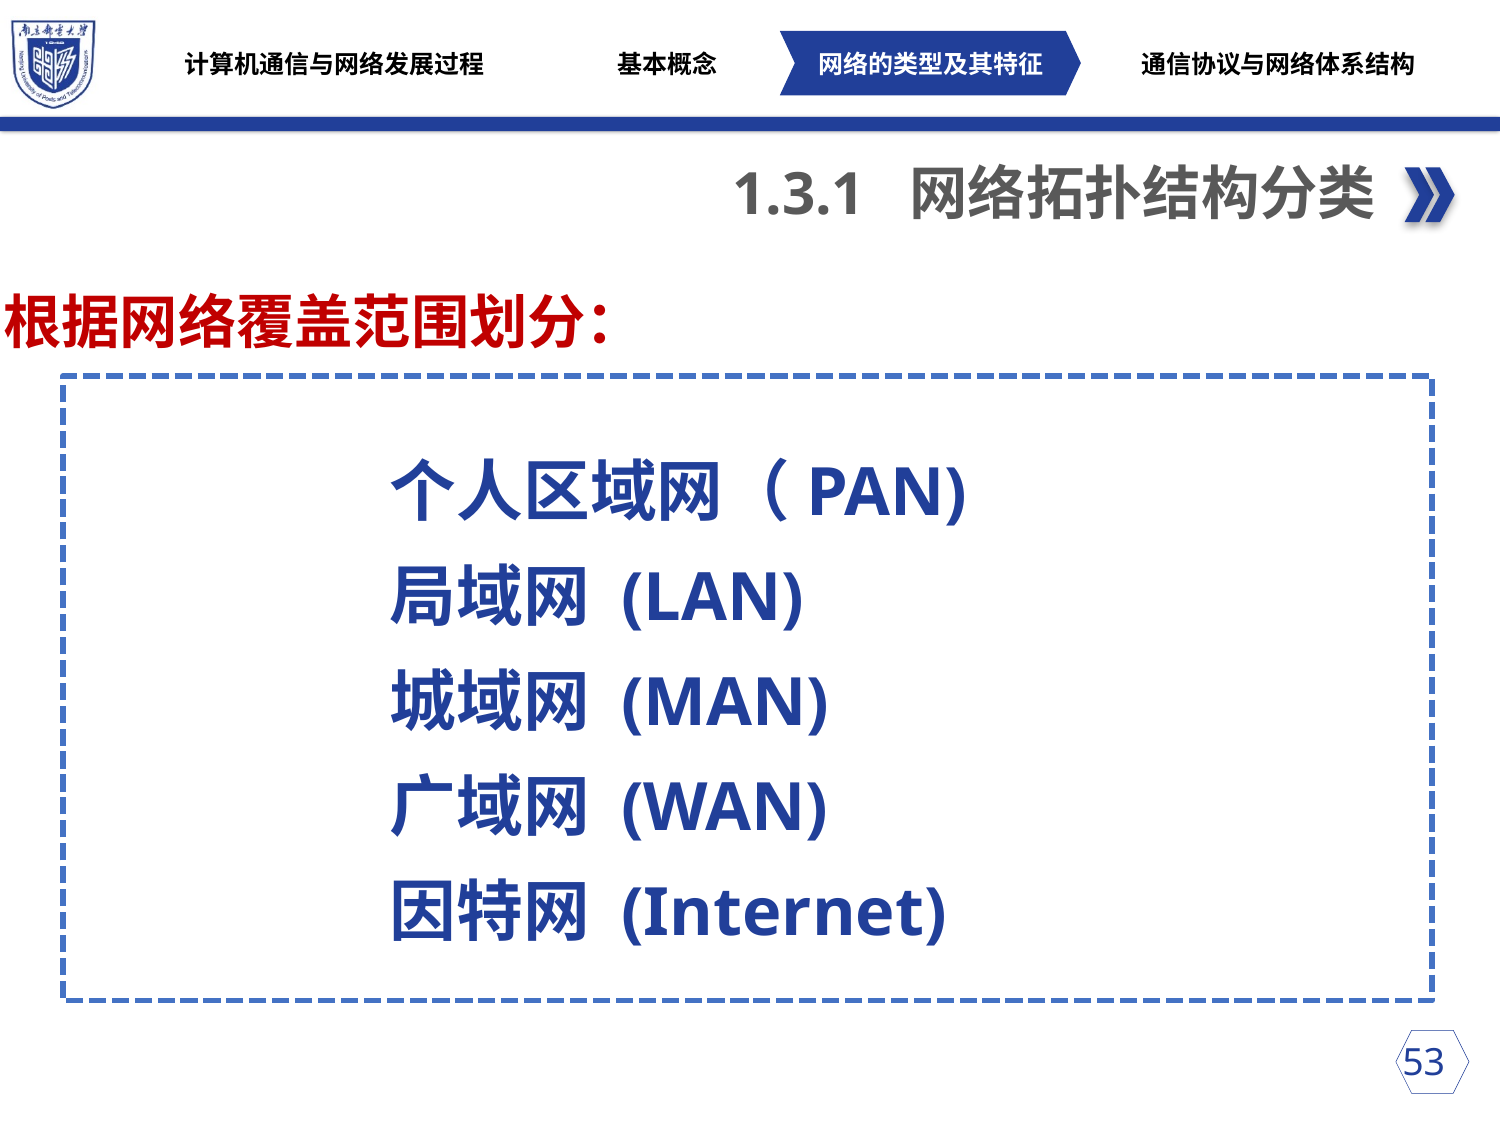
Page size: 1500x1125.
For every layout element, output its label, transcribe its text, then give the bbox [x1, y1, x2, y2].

text_box 网络的类型及其特征 [806, 48, 1055, 79]
text_box 计算机通信与网络发展过程 [170, 48, 510, 79]
text_box [778, 29, 1083, 97]
text_box [0, 116, 1500, 132]
text_box [63, 376, 1432, 1001]
text_box 53 [1363, 1030, 1494, 1092]
text_box 个人区域网（PAN) 局域网 (LAN) 城域网 (MAN) 广域网 (WAN) 因特网 (Internet) [374, 441, 1125, 956]
picture [0, 16, 108, 110]
text_box 根据网络覆盖范围划分： [0, 277, 772, 363]
text_box 基本概念 [559, 48, 777, 79]
text_box 通信协议与网络体系结构 [1090, 48, 1467, 79]
text_box 1.3.1 网络拓扑结构分类 [466, 148, 1391, 234]
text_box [1404, 167, 1455, 223]
